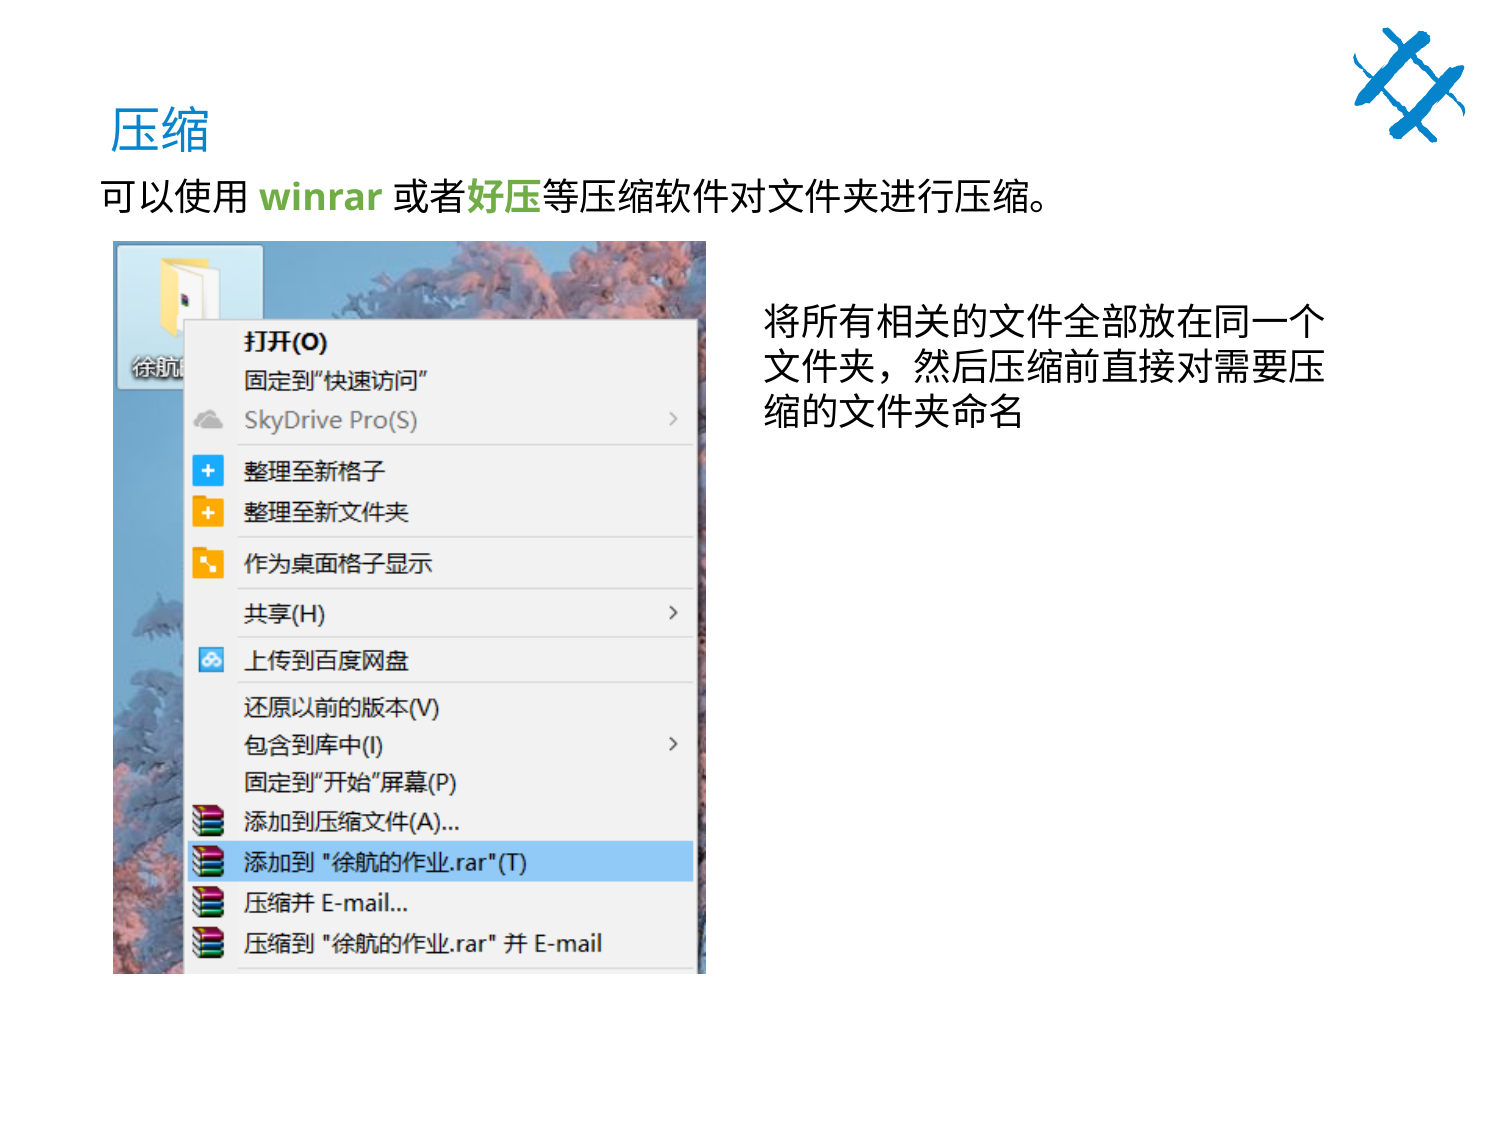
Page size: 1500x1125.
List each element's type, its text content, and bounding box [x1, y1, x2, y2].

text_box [95, 90, 1072, 974]
text_box 将所有相关的文件全部放在同一个文件夹，然后压缩前直接对需要压缩的文件夹命名 [1072, 290, 1372, 440]
picture [1353, 27, 1469, 143]
